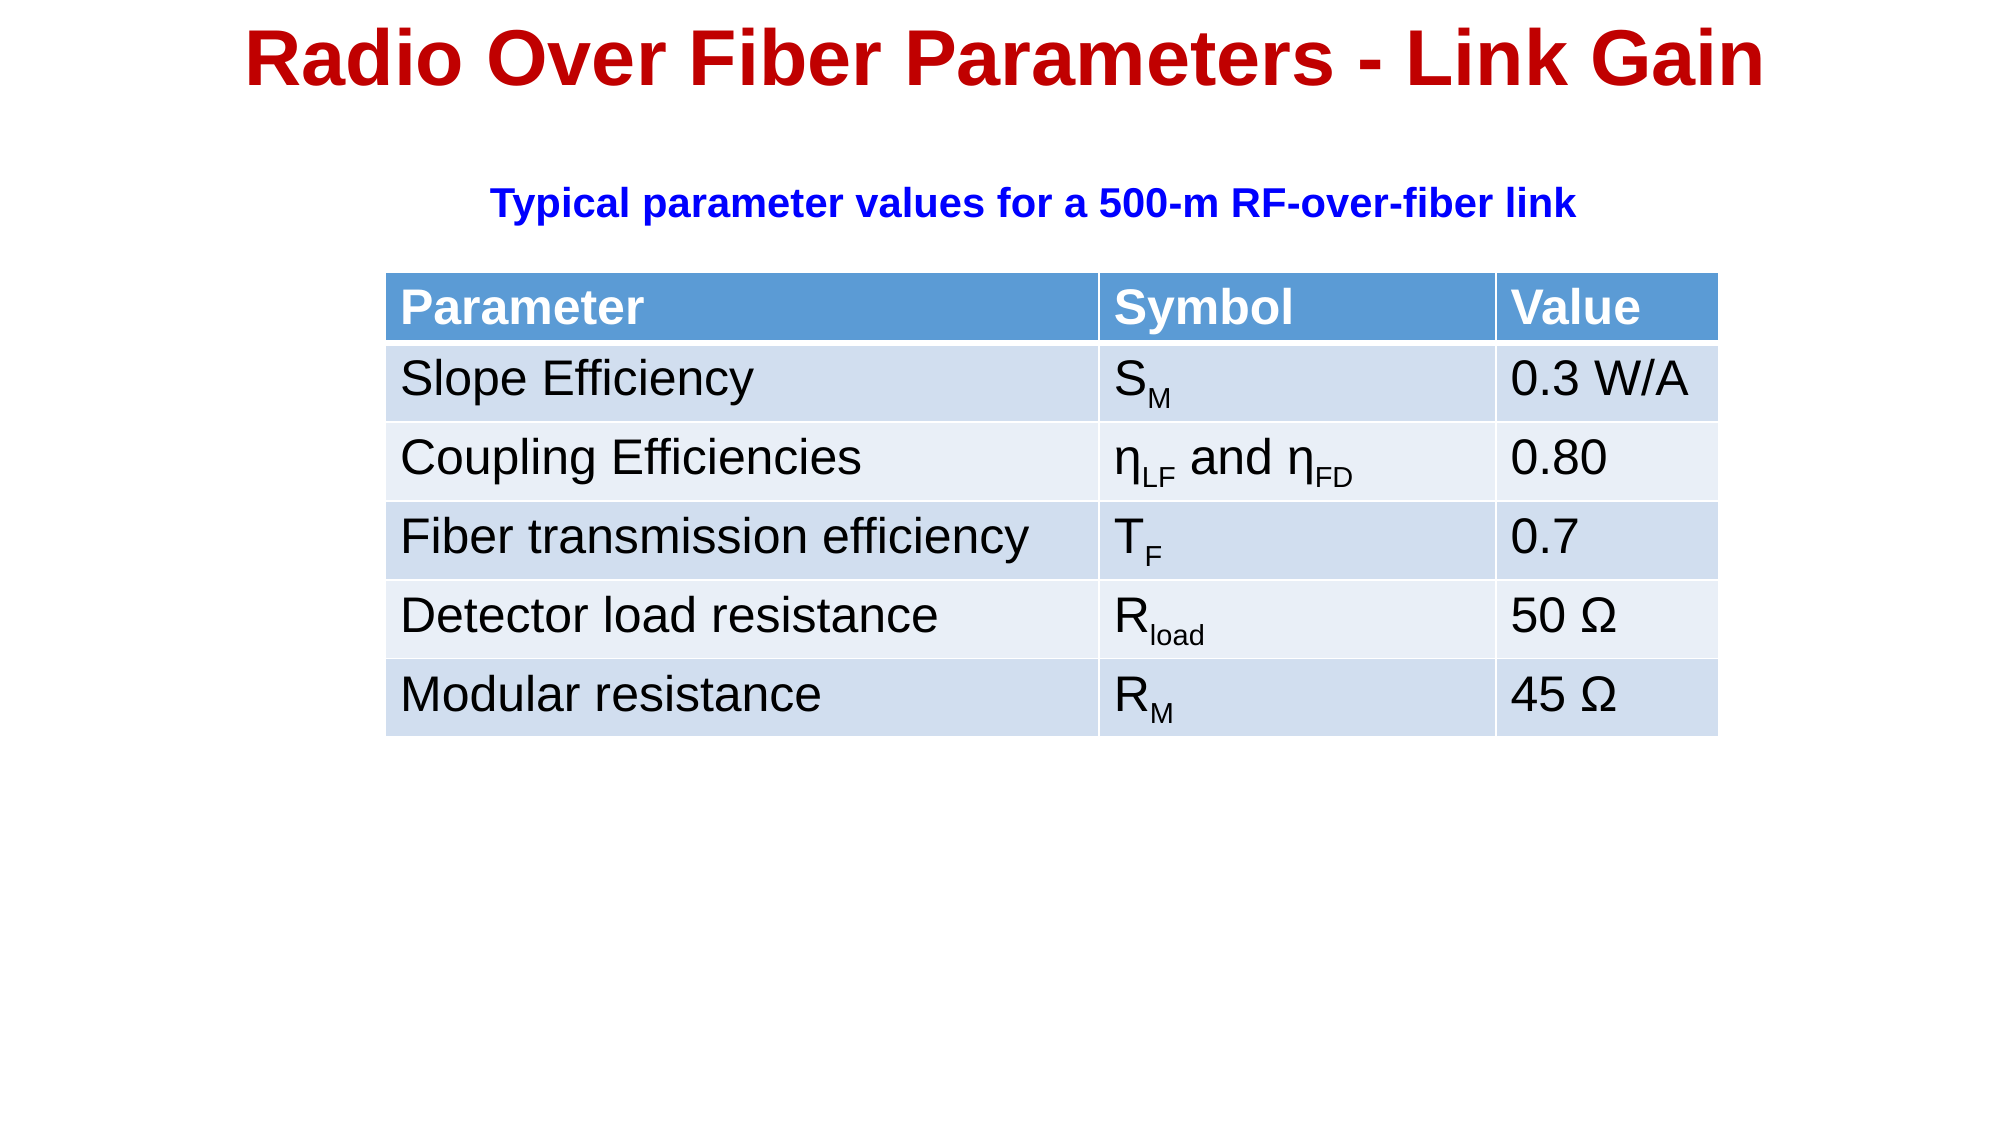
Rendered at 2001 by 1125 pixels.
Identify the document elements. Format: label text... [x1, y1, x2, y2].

title Radio Over Fiber Parameters - Link Gain [229, 0, 1819, 121]
table_cell Rload [1100, 581, 1495, 658]
text_box Typical parameter values for a 500-m RF-over-fiber link [475, 168, 1593, 234]
table_cell 0.80 [1497, 423, 1718, 500]
table_header Parameter [386, 273, 1098, 340]
table_cell 45 Ω [1497, 659, 1718, 736]
table_cell SM [1100, 346, 1495, 421]
table_cell Modular resistance [386, 659, 1098, 736]
table_cell 0.7 [1497, 502, 1718, 579]
table_cell Coupling Efficiencies [386, 423, 1098, 500]
table_header Value [1497, 273, 1718, 340]
table_cell Fiber transmission efficiency [386, 502, 1098, 579]
table_cell Detector load resistance [386, 581, 1098, 658]
table_cell ηLF and ηFD [1100, 423, 1495, 500]
table_cell 0.3 W/A [1497, 346, 1718, 421]
table_cell Slope Efficiency [386, 346, 1098, 421]
table_cell TF [1100, 502, 1495, 579]
table_header Symbol [1100, 273, 1495, 340]
table_cell RM [1100, 659, 1495, 736]
table_cell 50 Ω [1497, 581, 1718, 658]
